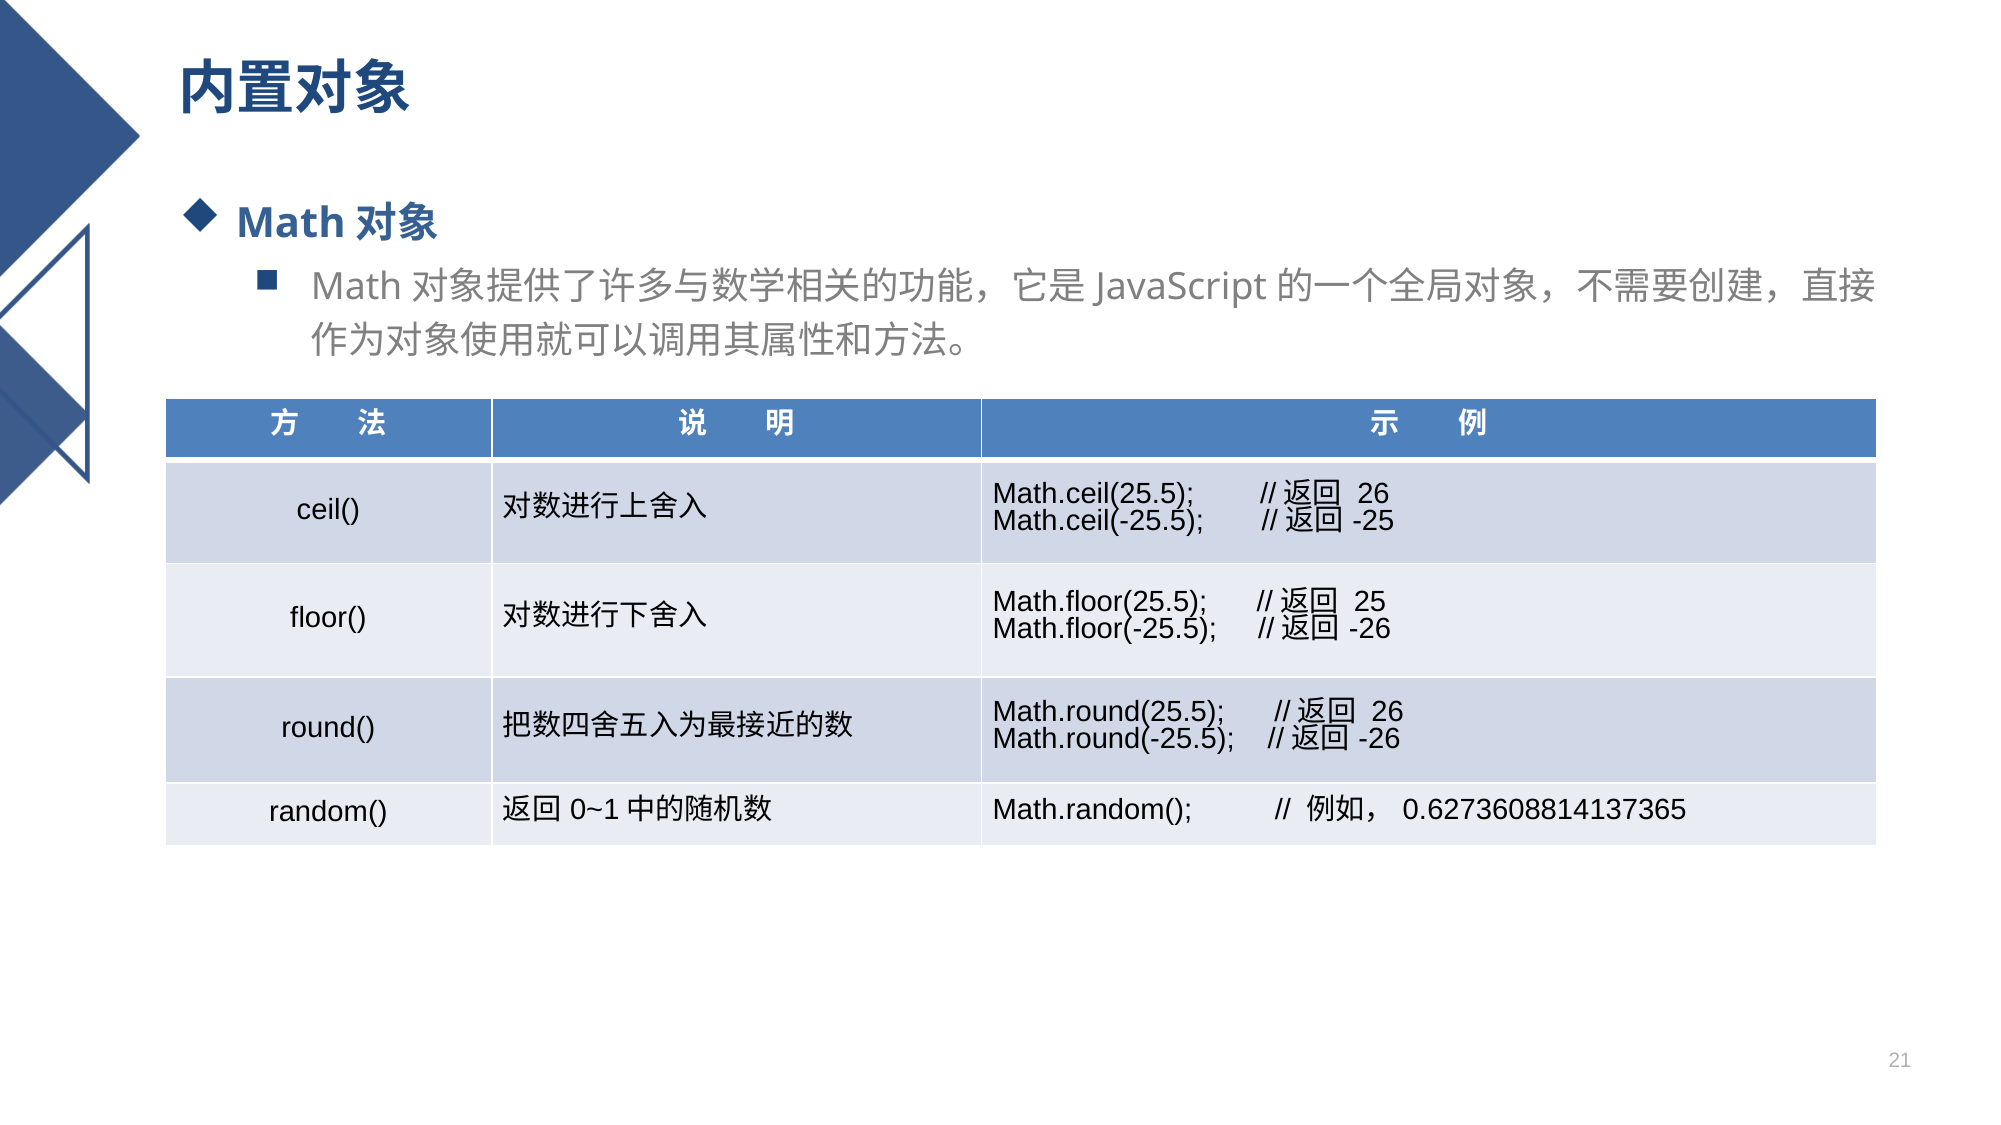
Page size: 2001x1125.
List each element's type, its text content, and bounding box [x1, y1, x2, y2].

table_header 方 法 [166, 399, 491, 457]
slide_number 21 [1851, 1029, 1949, 1090]
list Math对象 Math对象提供了许多与数学相关的功能，它是JavaScript的一个全局对象，不需要创建，直接作为对象使用就可以调用其属性和方法。 [166, 178, 1915, 1032]
table_cell floor() [166, 564, 491, 676]
picture [0, 0, 140, 595]
table_header 说 明 [493, 399, 981, 457]
table_cell 对数进行上舍入 [493, 463, 981, 563]
table_header 示 例 [982, 399, 1876, 457]
table_cell ceil() [166, 463, 491, 563]
table_cell 对数进行下舍入 [493, 564, 981, 676]
table_cell Math.floor(25.5); //返回 25 Math.floor(-25.5); //返回-26 [982, 564, 1876, 676]
table_cell Math.ceil(25.5); //返回 26 Math.ceil(-25.5); //返回-25 [982, 463, 1876, 563]
table_cell 把数四舍五入为最接近的数 [493, 678, 981, 782]
table_cell Math.round(25.5); //返回 26 Math.round(-25.5); //返回-26 [982, 678, 1876, 782]
table_cell Math.random(); // 例如，0.6273608814137365 [982, 784, 1876, 845]
table_cell random() [166, 784, 491, 845]
table_cell 返回0~1中的随机数 [493, 784, 981, 845]
title 内置对象 [165, 35, 1914, 136]
table_cell round() [166, 678, 491, 782]
